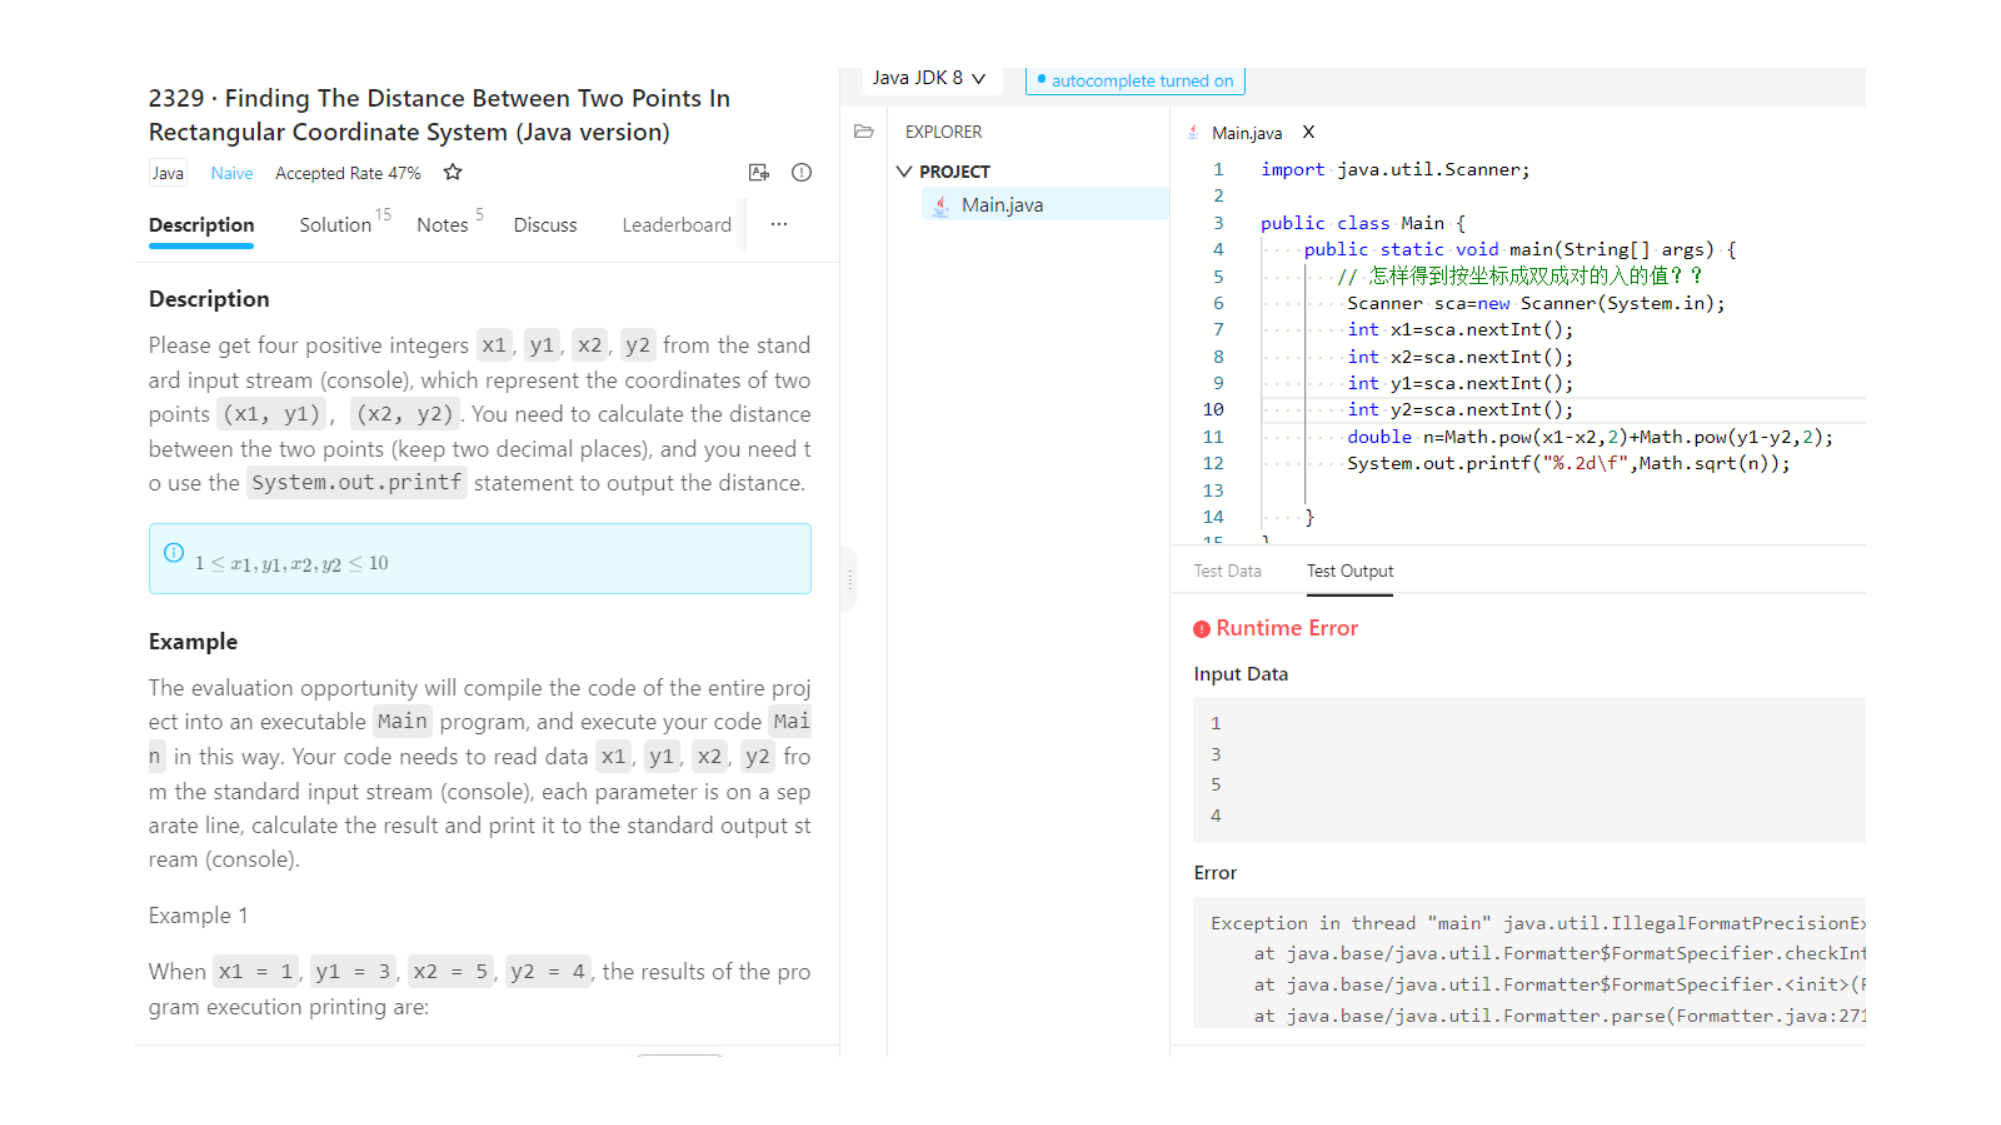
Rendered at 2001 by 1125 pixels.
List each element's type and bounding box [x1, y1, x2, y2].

picture [134, 67, 1866, 1057]
